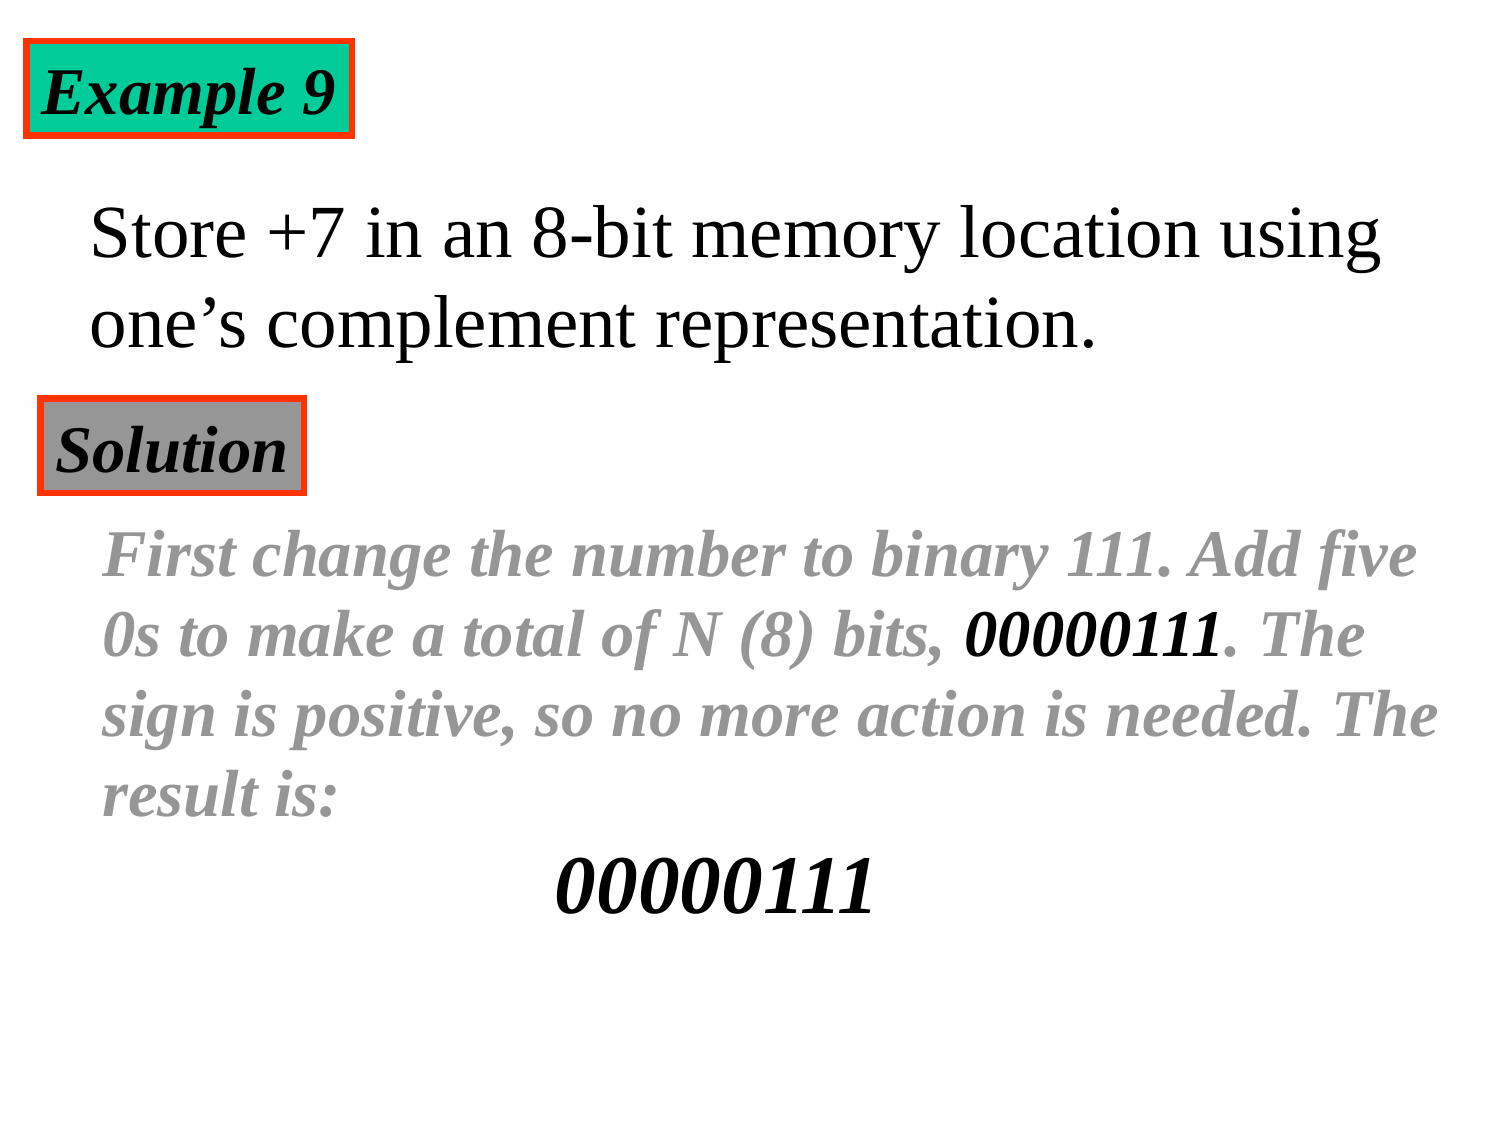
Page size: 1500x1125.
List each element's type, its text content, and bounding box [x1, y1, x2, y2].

text_box Solution [40, 398, 304, 494]
text_box Example 9 [26, 40, 352, 136]
text_box Store +7 in an 8-bit memory location using one’s complement representation. [75, 174, 1463, 370]
text_box First change the number to binary 111. Add five 0s to make a total of N (8) bits, 00000111. The sign is positive, so no more action is needed. The result is: 00000111 [87, 502, 1463, 938]
